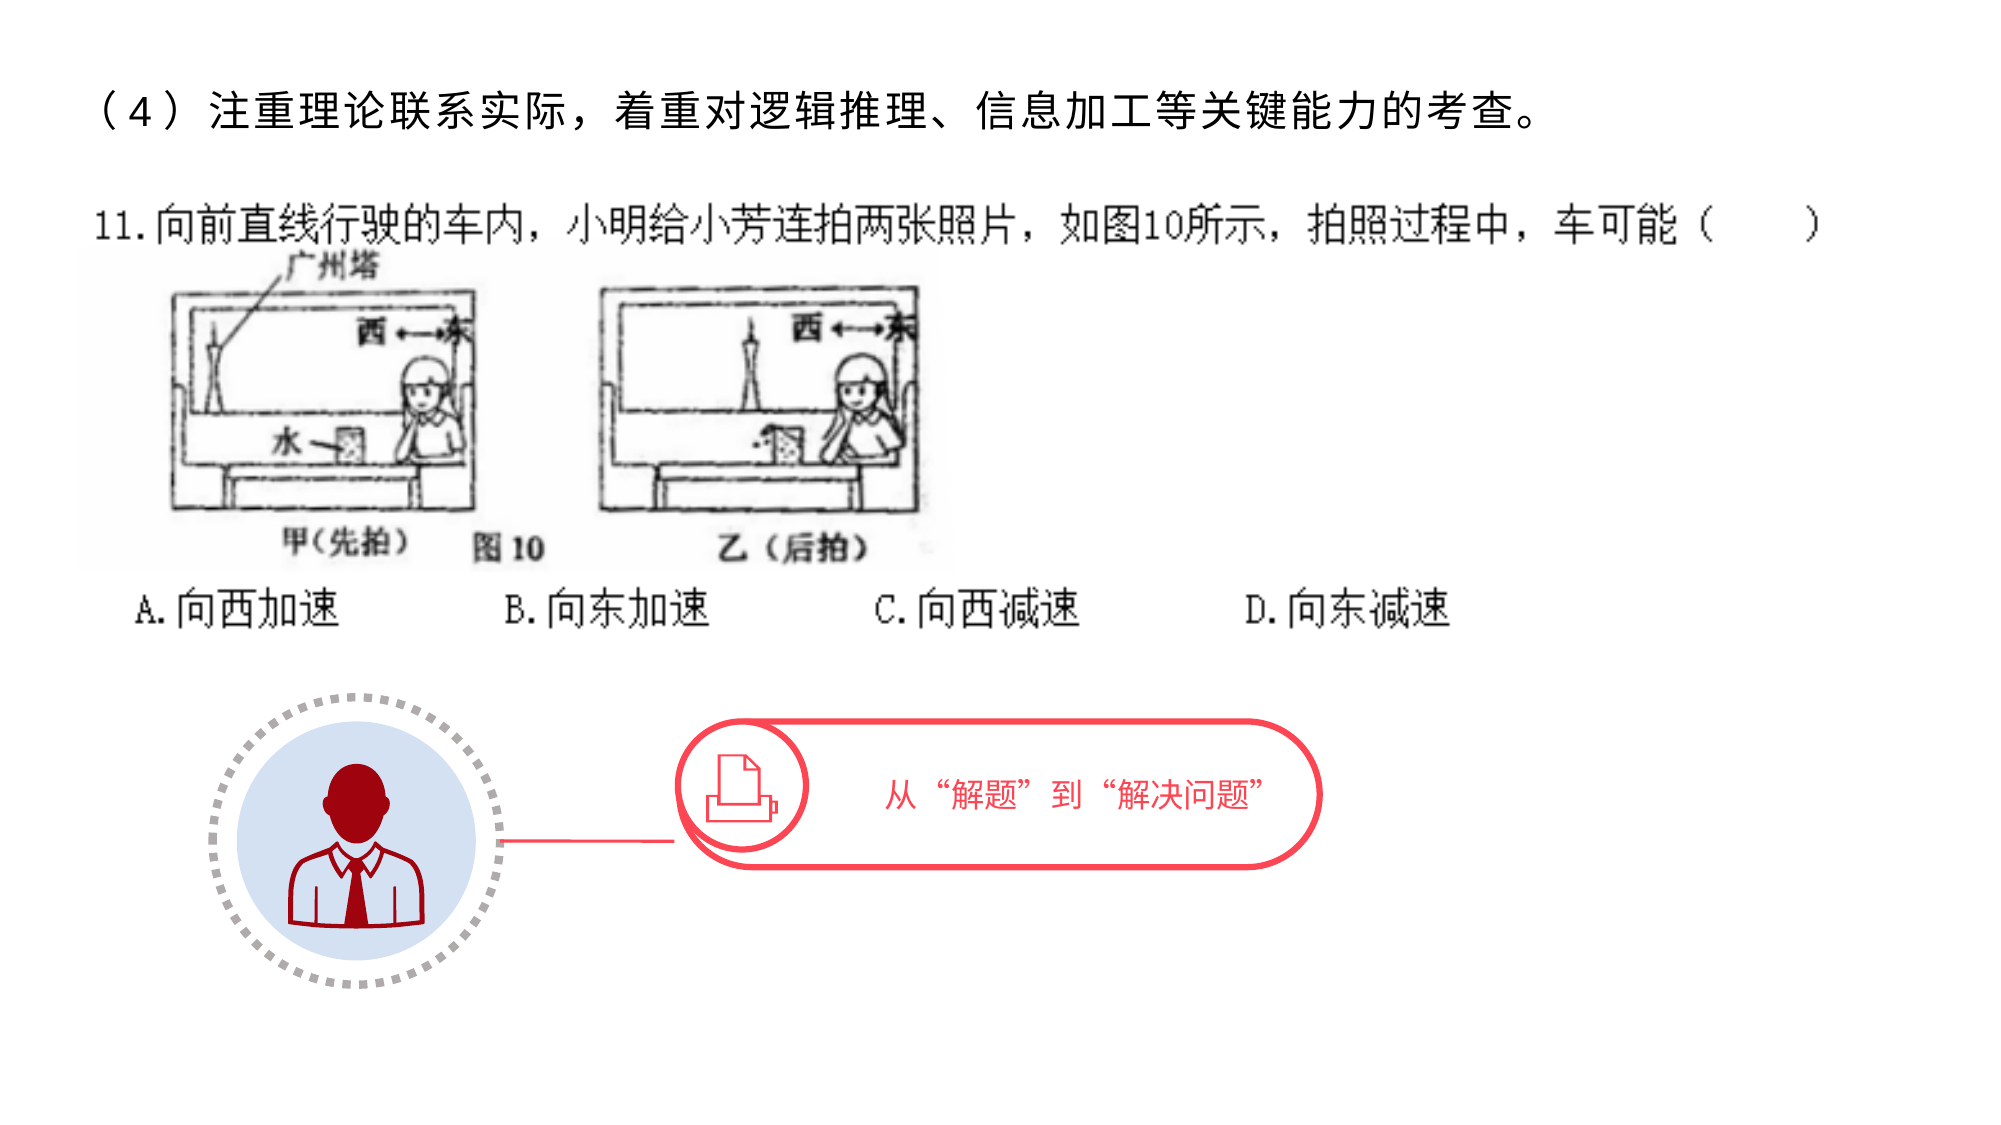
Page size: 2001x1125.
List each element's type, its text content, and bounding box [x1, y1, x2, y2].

text_box 从“解题”到“解决问题” [679, 720, 1321, 869]
text_box [676, 720, 808, 851]
text_box [706, 754, 778, 823]
picture [77, 178, 1854, 642]
text_box （4）注重理论联系实际，着重对逻辑推理、信息加工等关键能力的考查。 [58, 44, 1723, 200]
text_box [212, 697, 500, 985]
